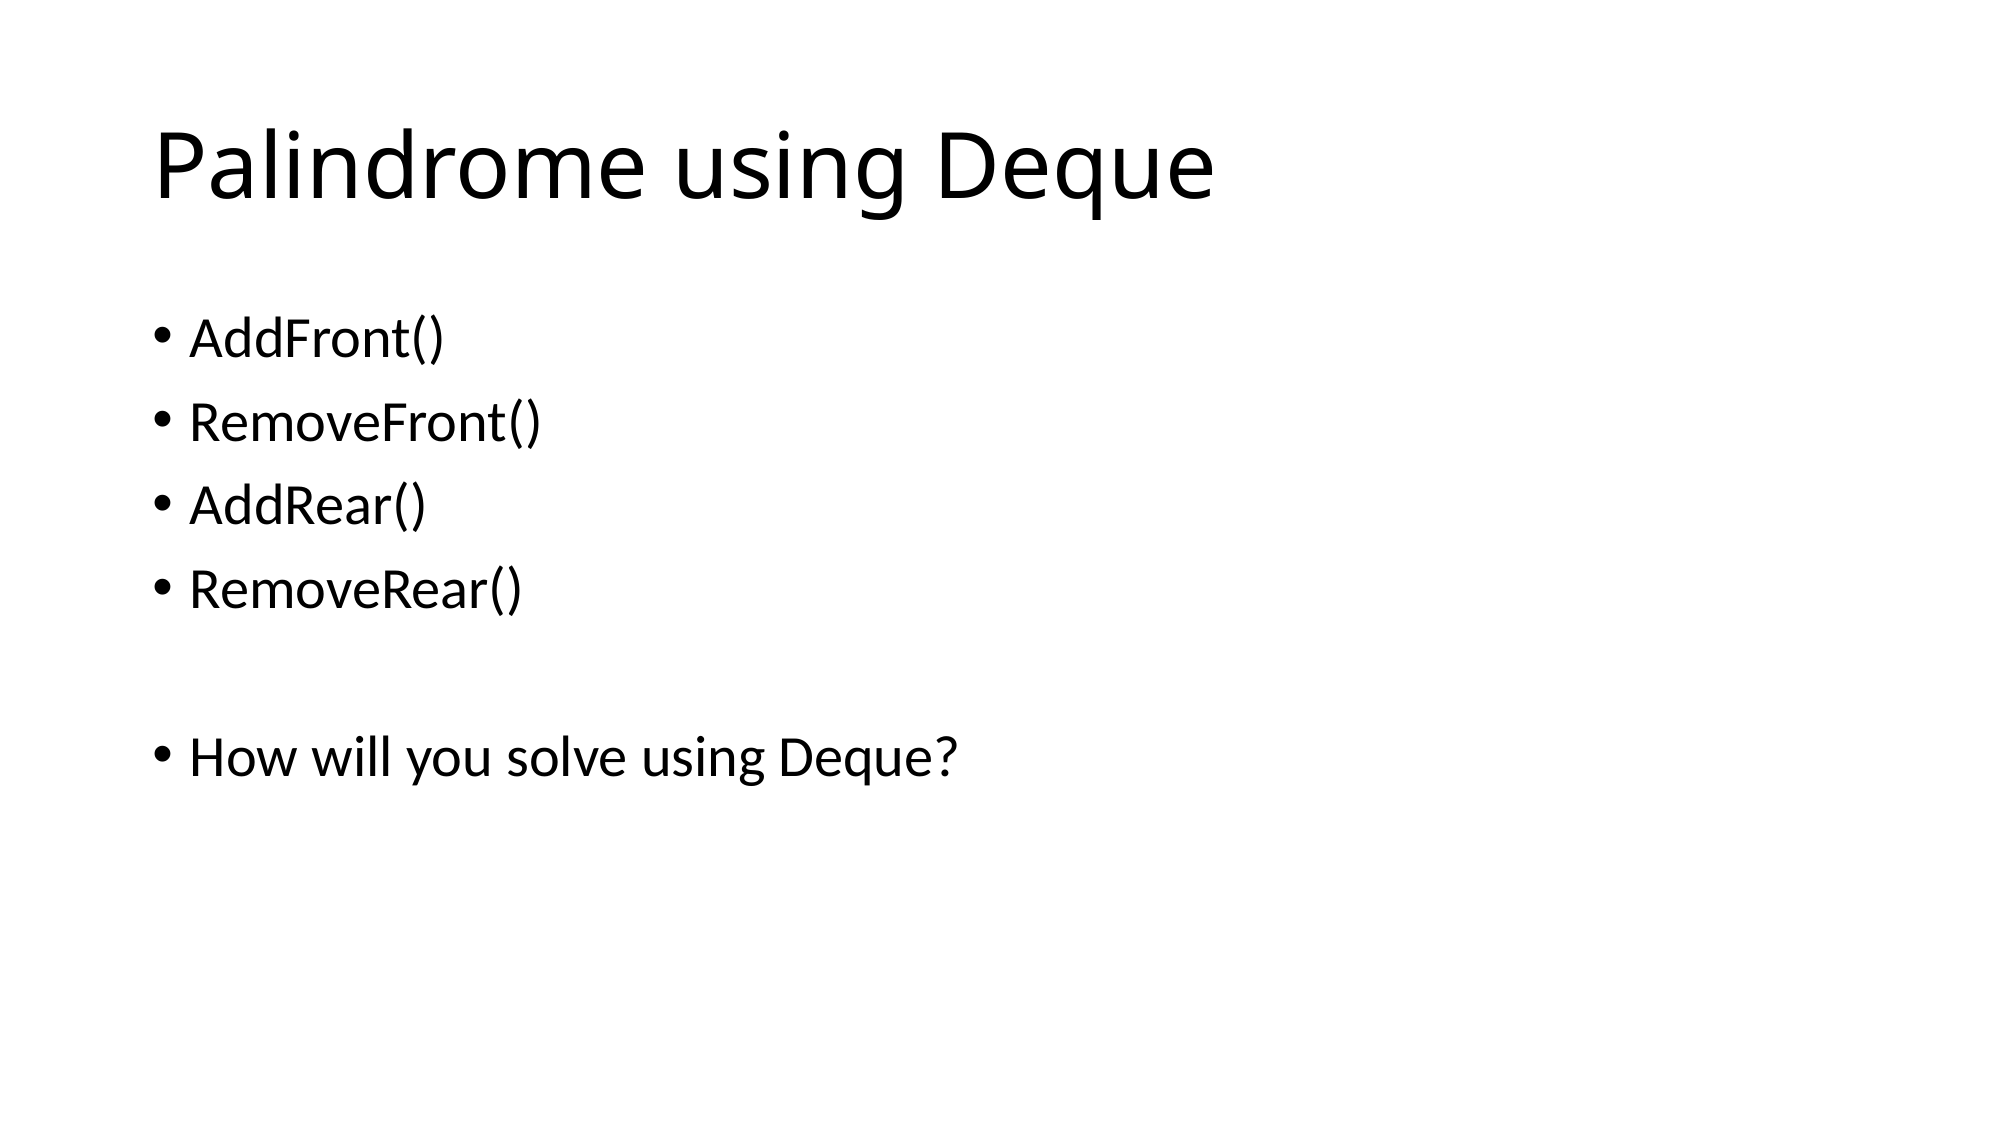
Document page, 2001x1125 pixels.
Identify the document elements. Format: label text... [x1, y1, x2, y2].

list AddFront() RemoveFront() AddRear() RemoveRear() How will you solve using Deque? [137, 299, 1863, 1014]
title Palindrome using Deque [137, 59, 1863, 278]
